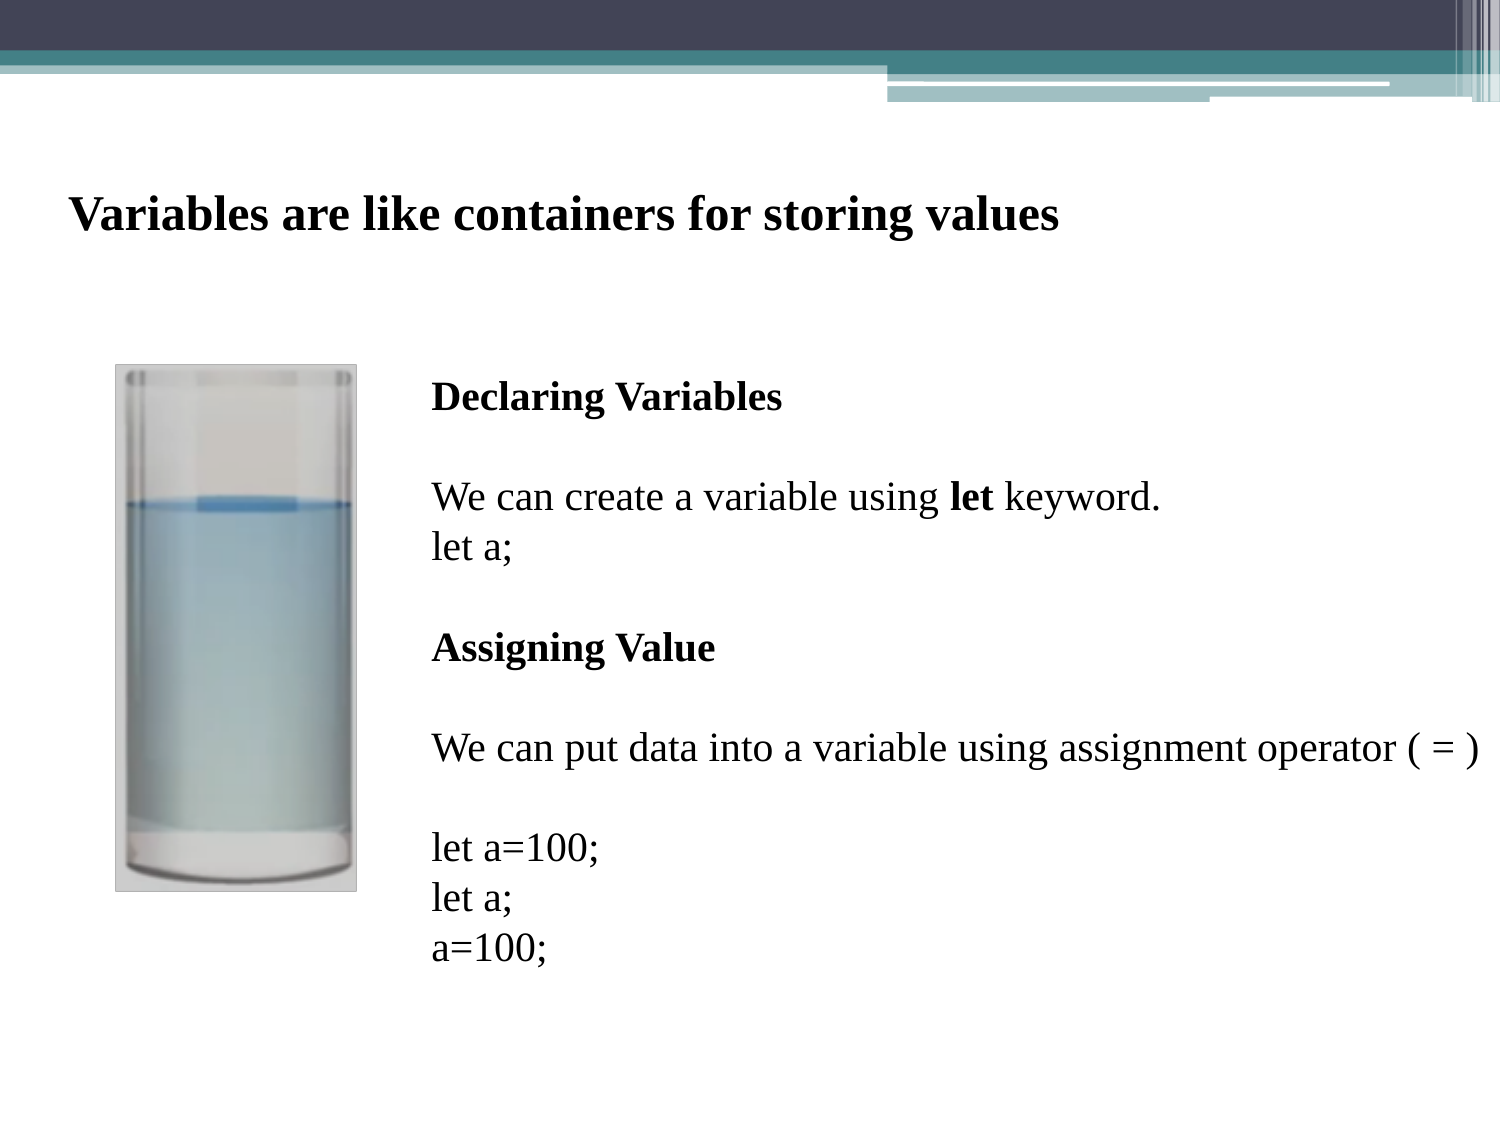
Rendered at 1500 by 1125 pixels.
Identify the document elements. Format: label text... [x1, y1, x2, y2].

picture [111, 361, 361, 897]
text_box Declaring Variables We can create a variable using let keyword. let a; Assigning Value We can put data into a variable using assignment operator ( = ) let a=100; let a; a=100; [416, 361, 1500, 977]
text_box Variables are like containers for storing values [53, 172, 1459, 248]
